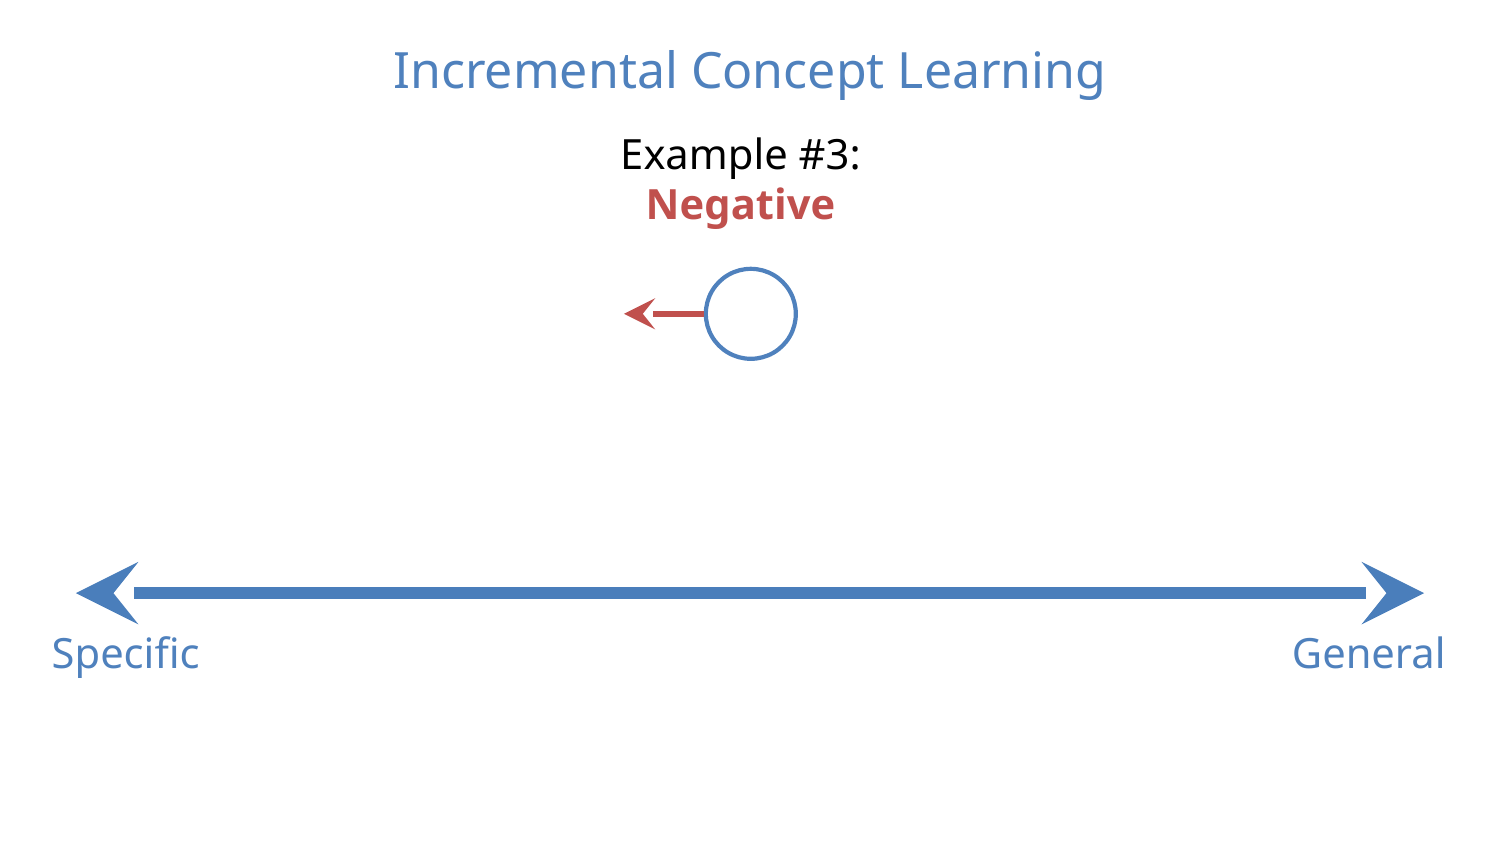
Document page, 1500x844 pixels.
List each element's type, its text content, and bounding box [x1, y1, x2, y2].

text_box [703, 266, 798, 361]
text_box Example #3: Negative [535, 120, 946, 236]
text_box General [1276, 619, 1461, 685]
text_box Incremental Concept Learning [0, 31, 1500, 106]
text_box Specific [36, 619, 215, 685]
